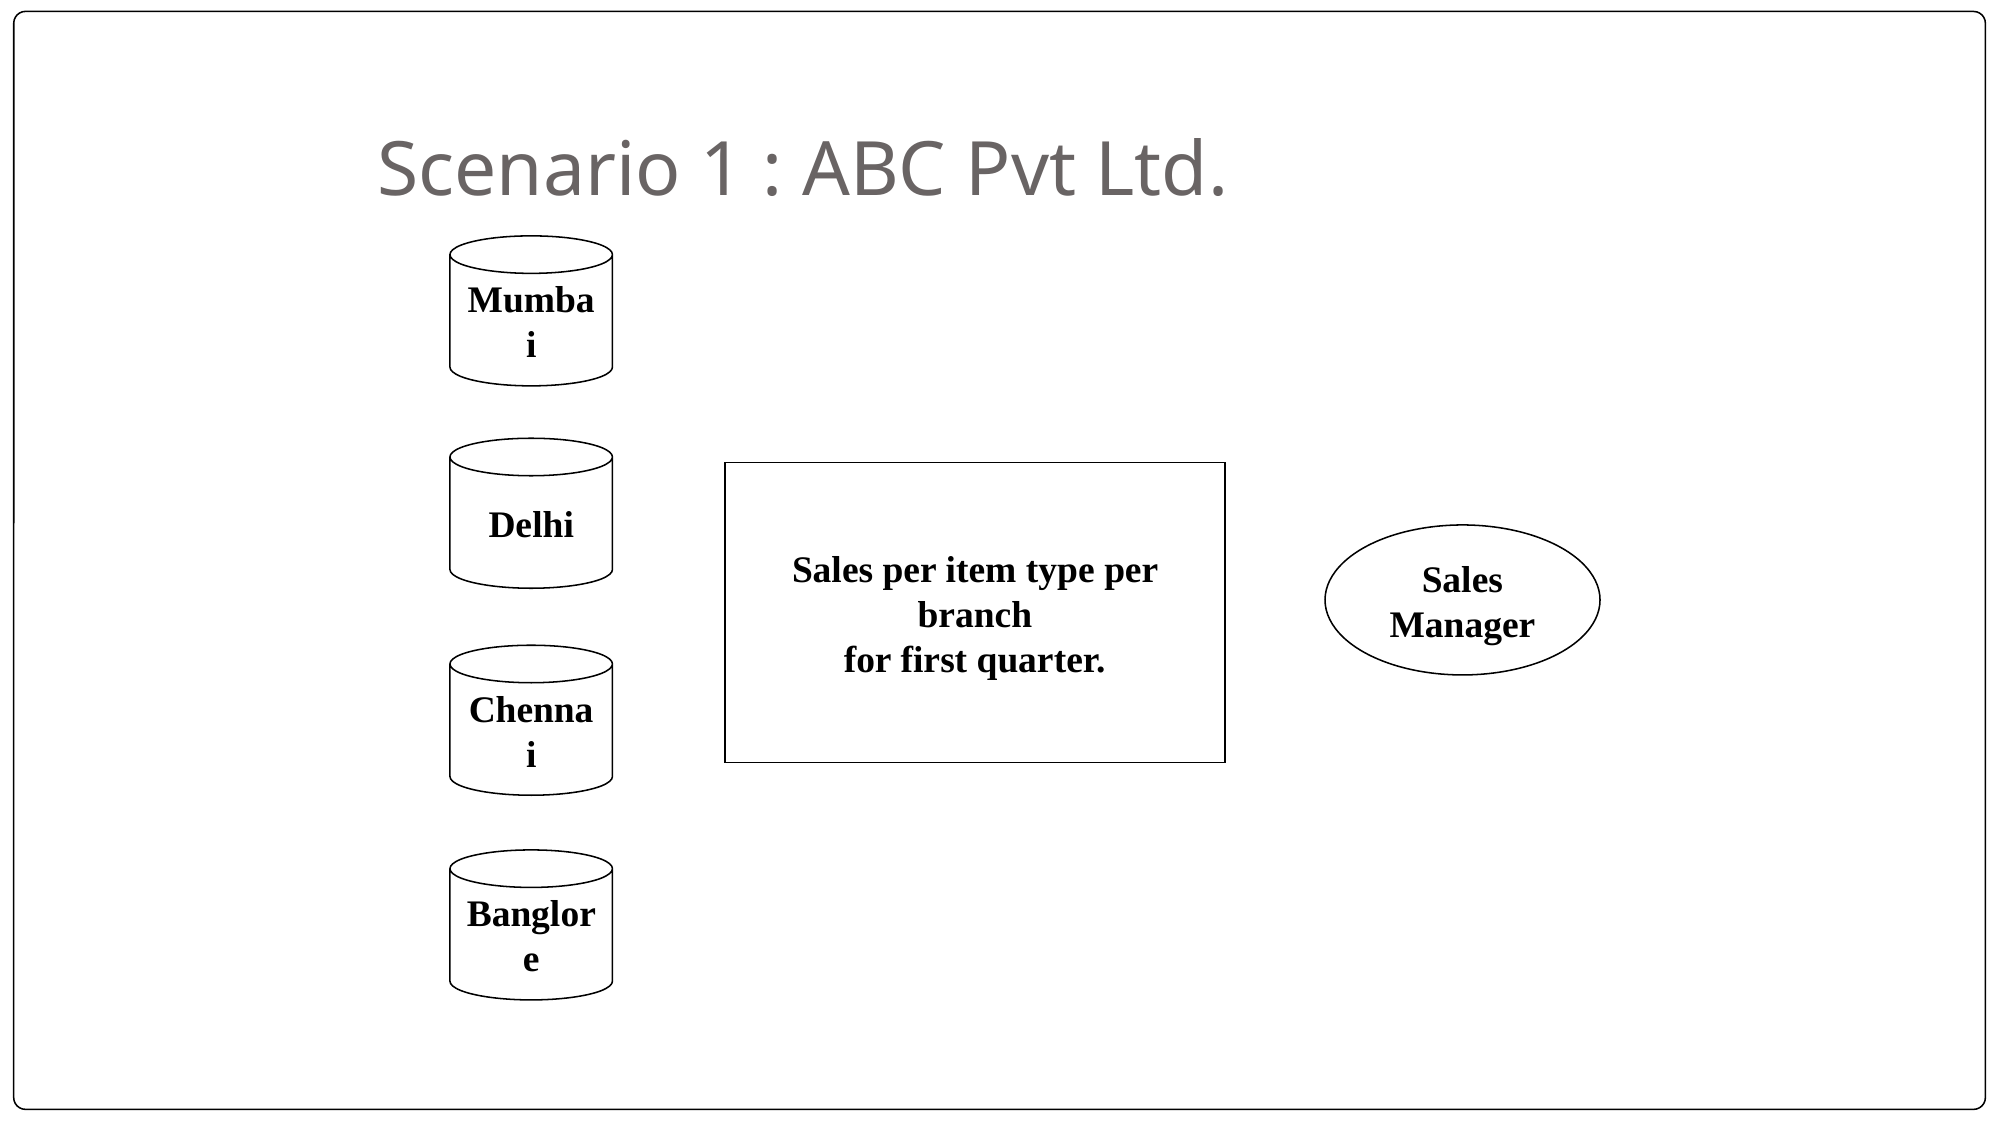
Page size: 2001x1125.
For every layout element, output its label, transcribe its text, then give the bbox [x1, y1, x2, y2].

text_box Delhi [449, 438, 613, 589]
title Scenario 1 : ABC Pvt Ltd. [362, 99, 1638, 225]
text_box Mumbai [449, 235, 613, 386]
text_box Sales Manager [1325, 524, 1601, 675]
text_box Banglore [449, 849, 613, 1000]
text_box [450, 849, 613, 887]
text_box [450, 235, 613, 273]
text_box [450, 645, 613, 682]
text_box Sales per item type per branch for first quarter. [725, 462, 1225, 763]
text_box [450, 438, 613, 475]
text_box Chennai [449, 645, 613, 796]
